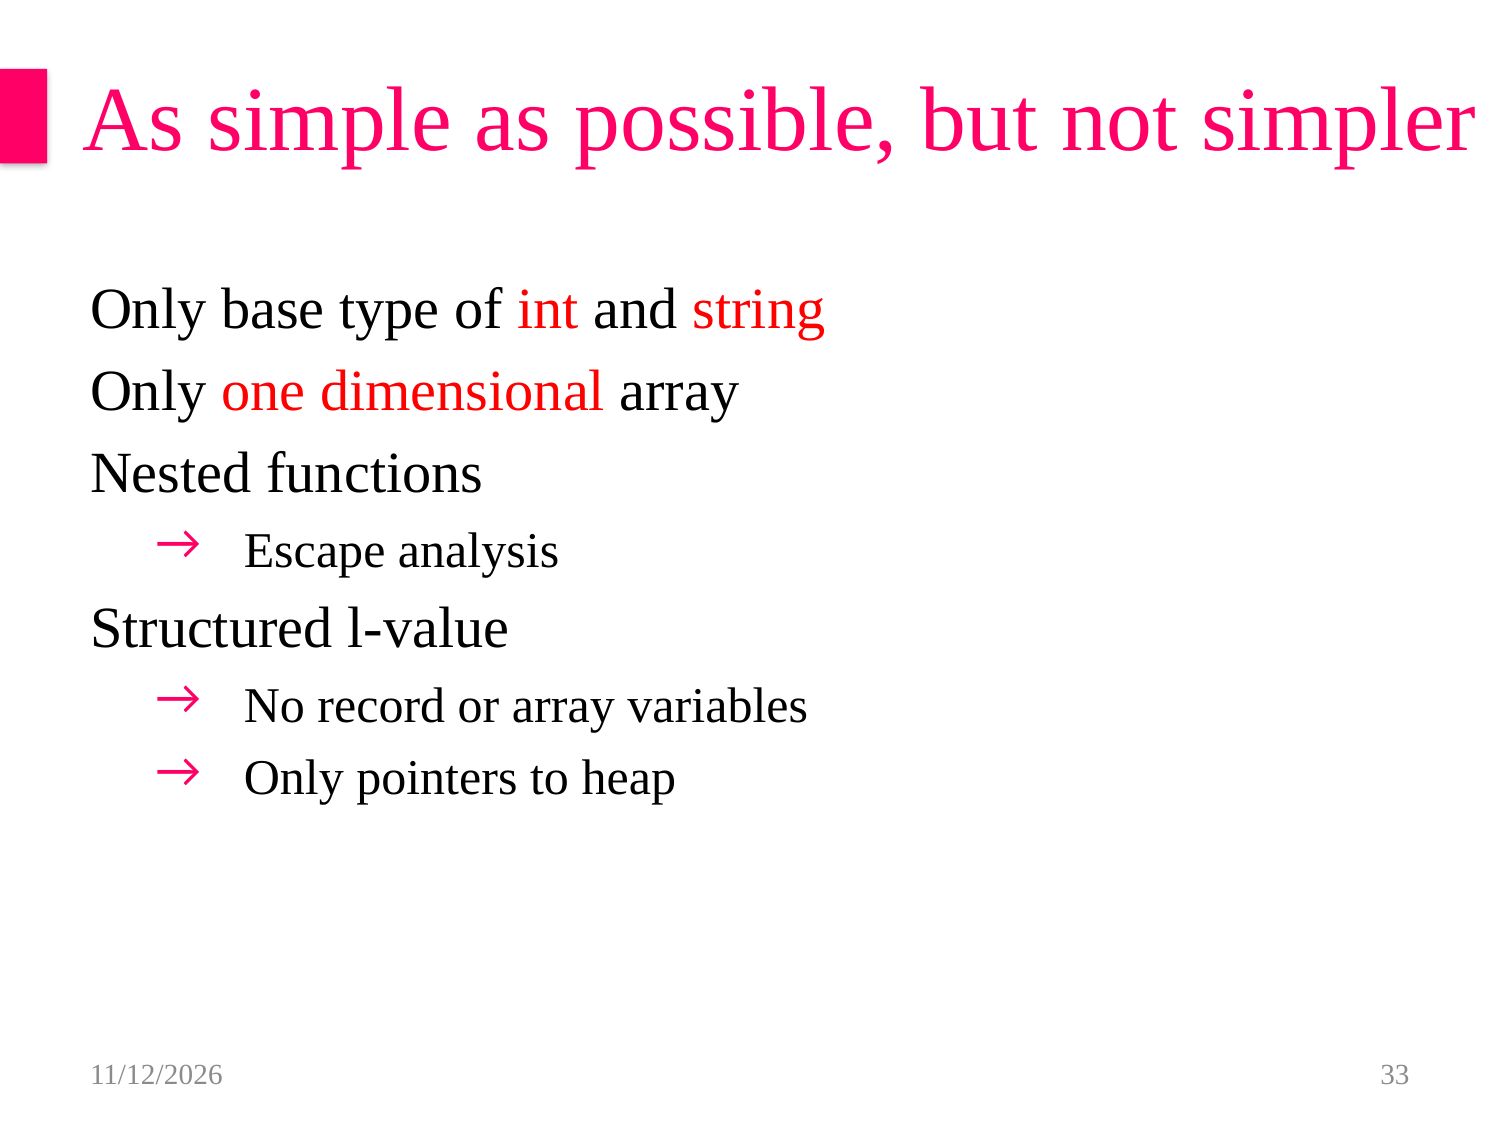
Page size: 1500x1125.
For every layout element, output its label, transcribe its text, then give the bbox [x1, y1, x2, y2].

text_box As simple as possible, but not simpler [47, 0, 1500, 233]
list Only base type of int and string Only one dimensional array Nested functions Escape analysis Structured l-value No record or array variables Only pointers to heap [75, 262, 1400, 988]
slide_number 33 [1074, 1042, 1425, 1103]
text_box [0, 68, 48, 164]
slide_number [75, 1042, 425, 1103]
